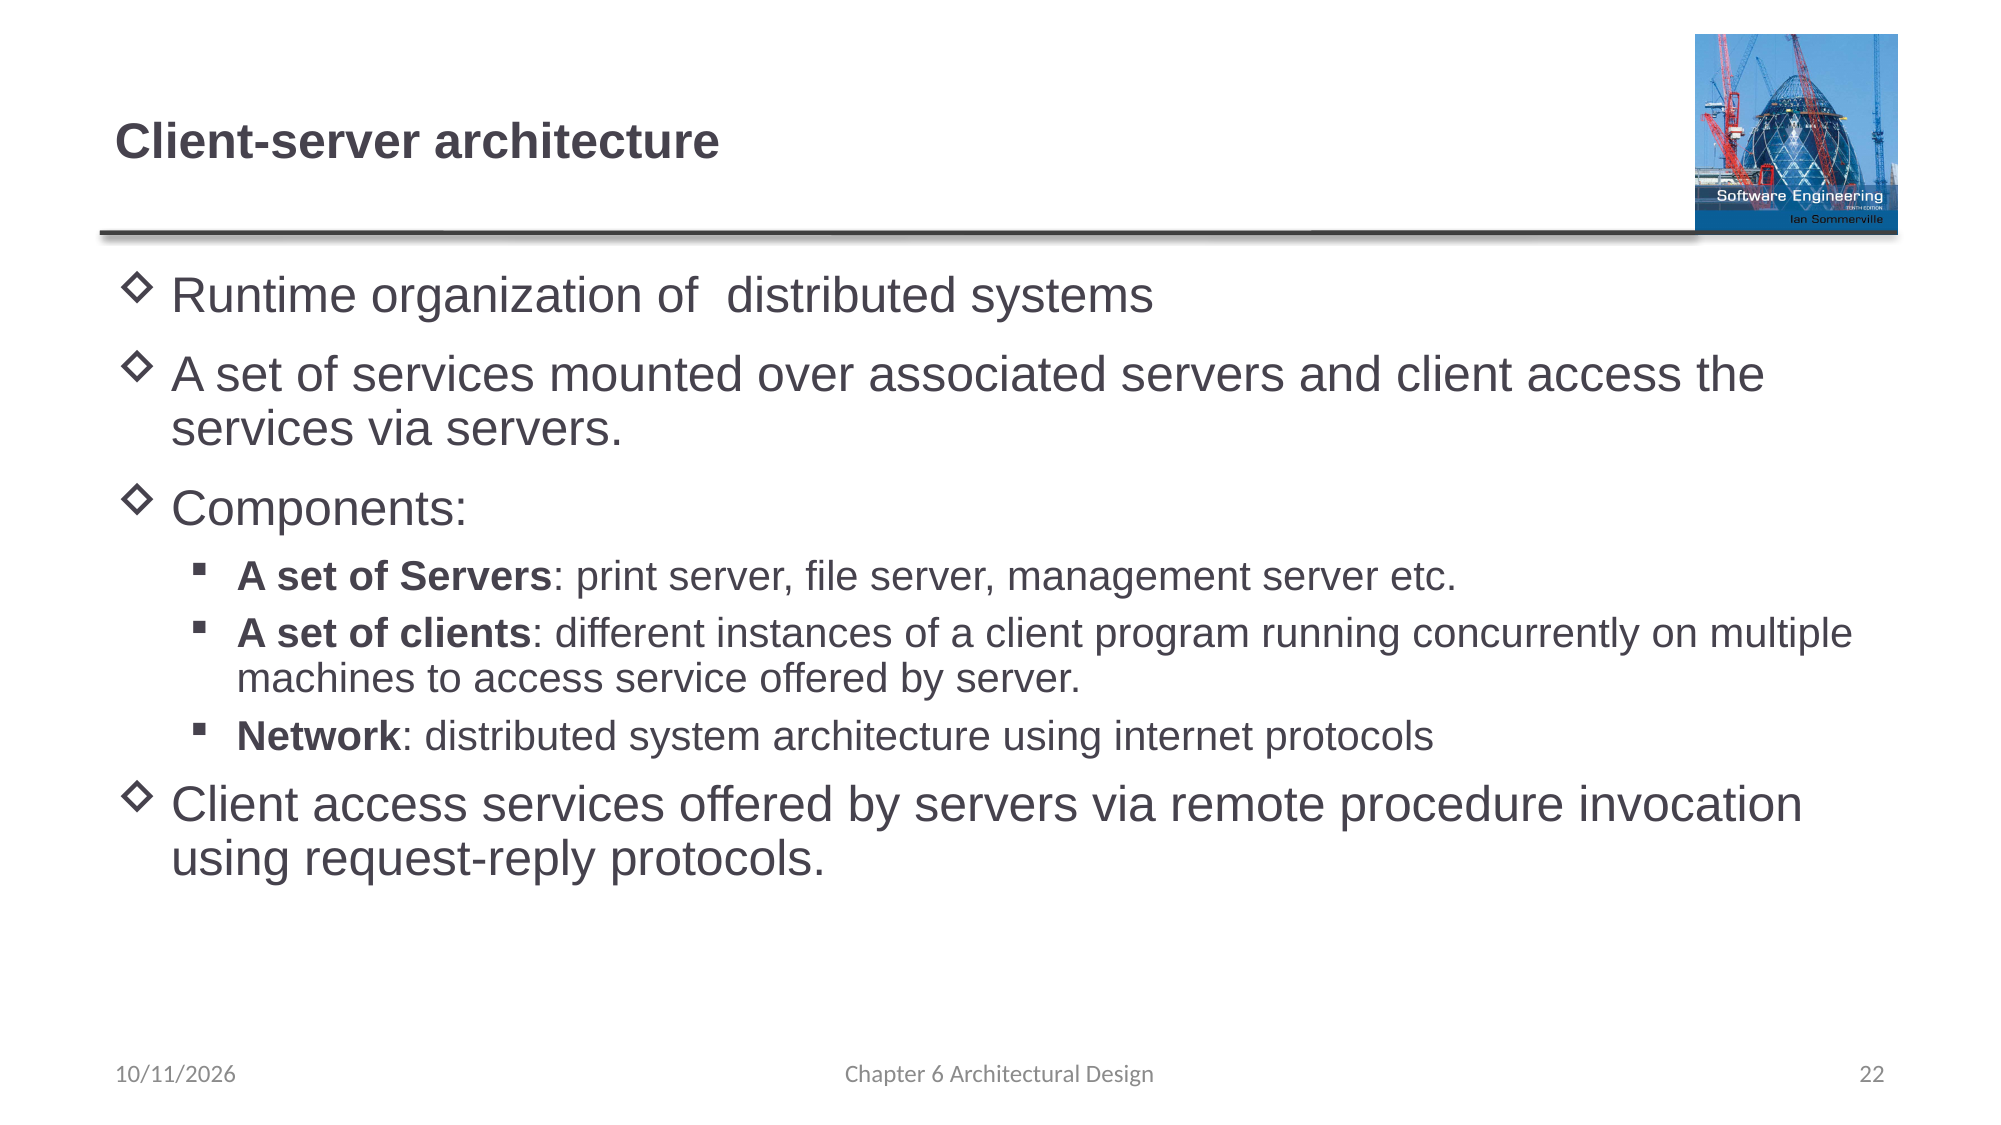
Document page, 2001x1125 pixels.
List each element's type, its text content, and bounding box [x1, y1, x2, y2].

footer Chapter 6 Architectural Design [683, 1042, 1317, 1103]
list Runtime organization of distributed systems A set of services mounted over associated servers and client access the services via servers. Components: A set of Servers: print server, file server, management server etc. A set of clients: different instances of a client program running concurrently on multiple machines to access service offered by server. Network: distributed system architecture using internet protocols Client access services offered by servers via remote procedure invocation using request-reply protocols. [99, 262, 1900, 1005]
picture [1695, 34, 1898, 230]
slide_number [99, 1042, 567, 1103]
title Client-server architecture [99, 44, 1696, 233]
slide_number 22 [1433, 1042, 1900, 1103]
